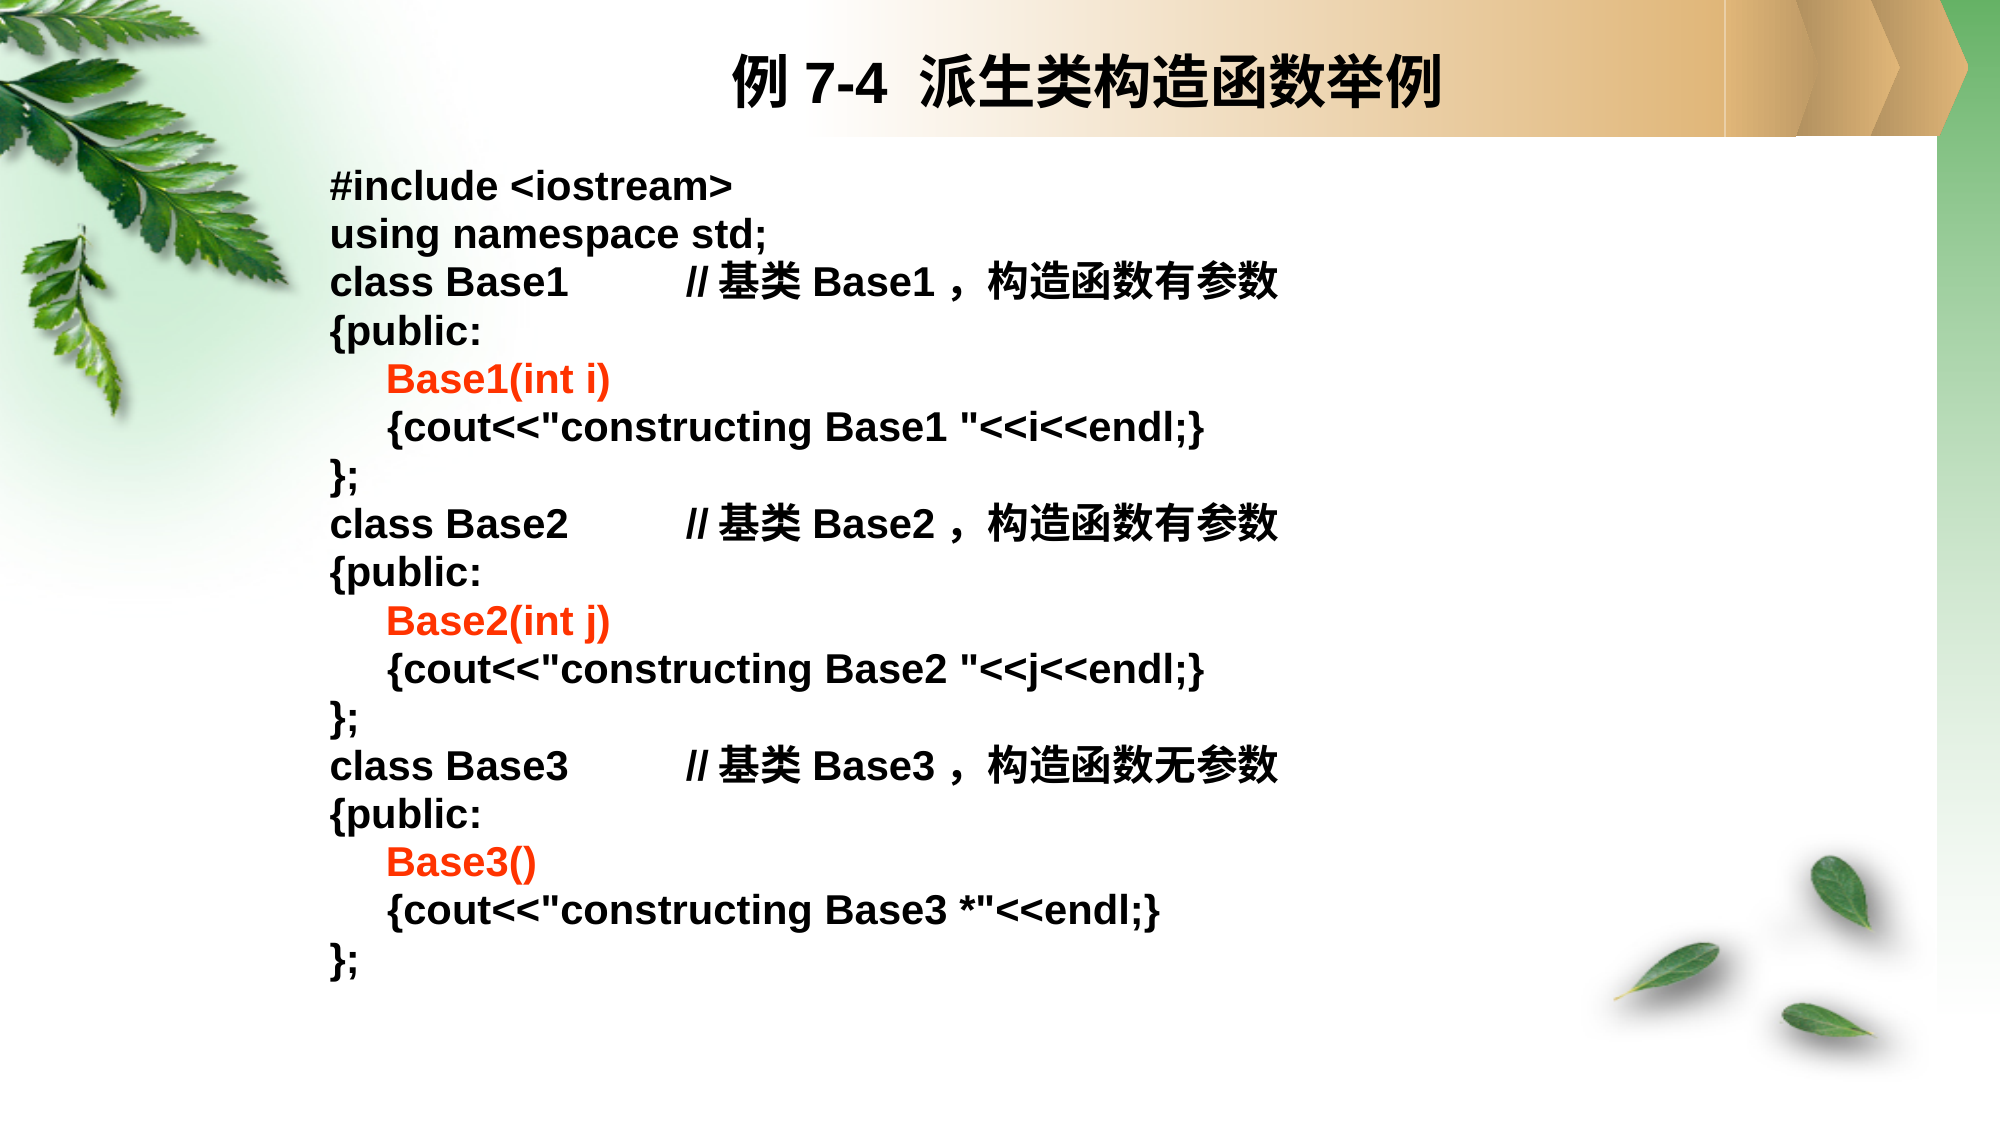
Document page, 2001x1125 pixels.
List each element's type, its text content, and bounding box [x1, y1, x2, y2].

picture [0, 0, 2001, 1125]
list #include <iostream> using namespace std; class Base1 //基类Base1，构造函数有参数 {public: Base1(int i) {cout<<"constructing Base1 "<<i<<endl;} }; class Base2 //基类Base2，构造函数有参数 {public: Base2(int j) {cout<<"constructing Base2 "<<j<<endl;} }; class Base3 //基类Base3，构造函数无参数 {public: Base3() {cout<<"constructing Base3 *"<<endl;} }; [314, 160, 1686, 1011]
title 例7-4 派生类构造函数举例 [462, 37, 1713, 225]
